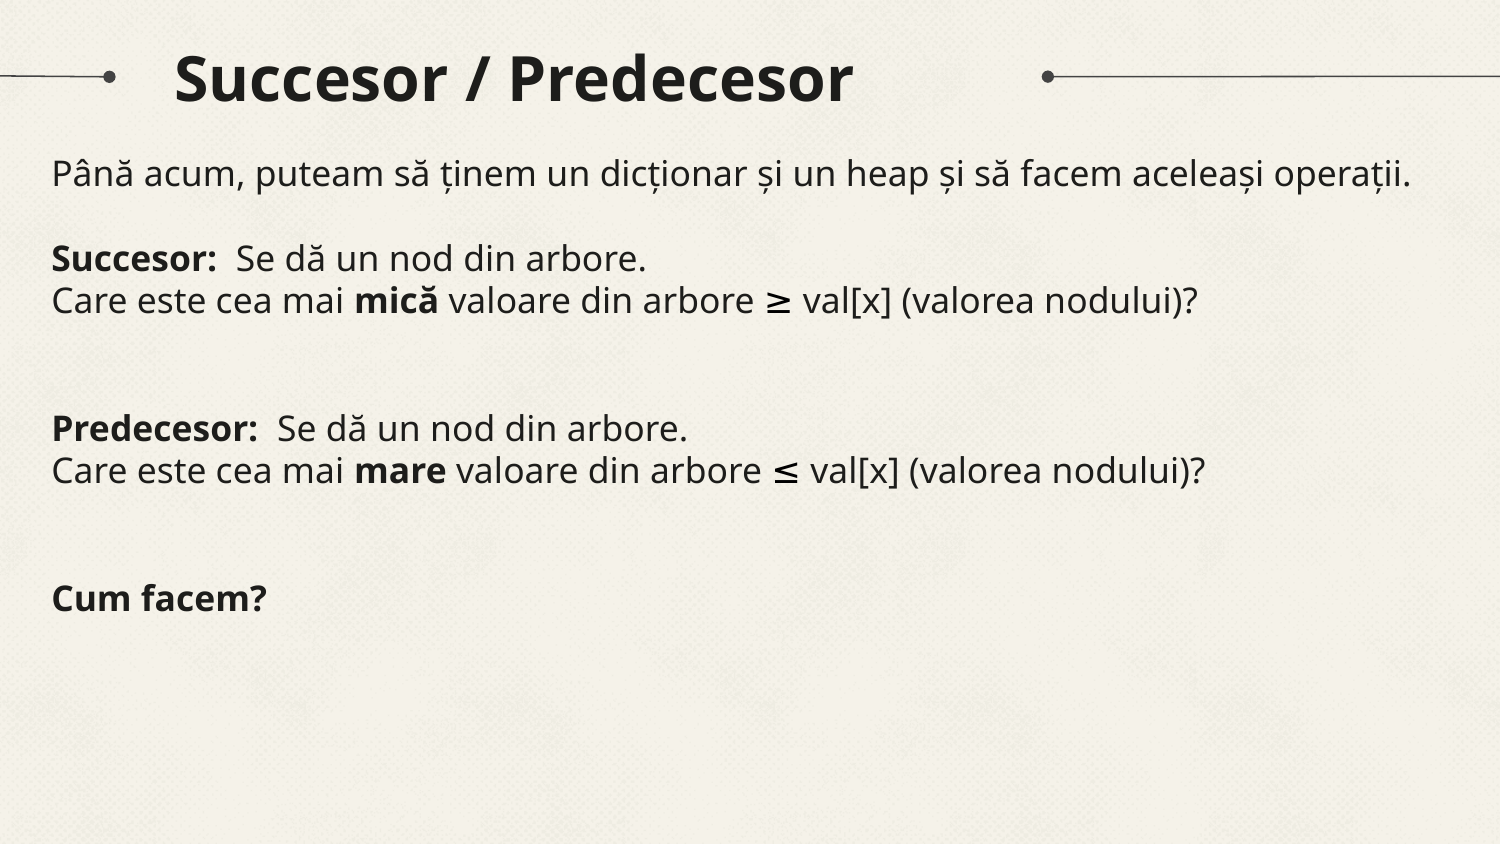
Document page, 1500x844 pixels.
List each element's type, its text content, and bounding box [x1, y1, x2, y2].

title Succesor / Predecesor [159, 6, 1170, 129]
list Până acum, puteam să ținem un dicționar și un heap și să facem aceleași operații. Succesor: Se dă un nod din arbore. Care este cea mai mică valoare din arbore ≥ val[x] (valorea nodului)? Predecesor: Se dă un nod din arbore. Care este cea mai mare valoare din arbore ≤ val[x] (valorea nodului)? Cum facem? [36, 129, 1454, 780]
text_box [944, 92, 1413, 205]
picture [0, 0, 1500, 844]
